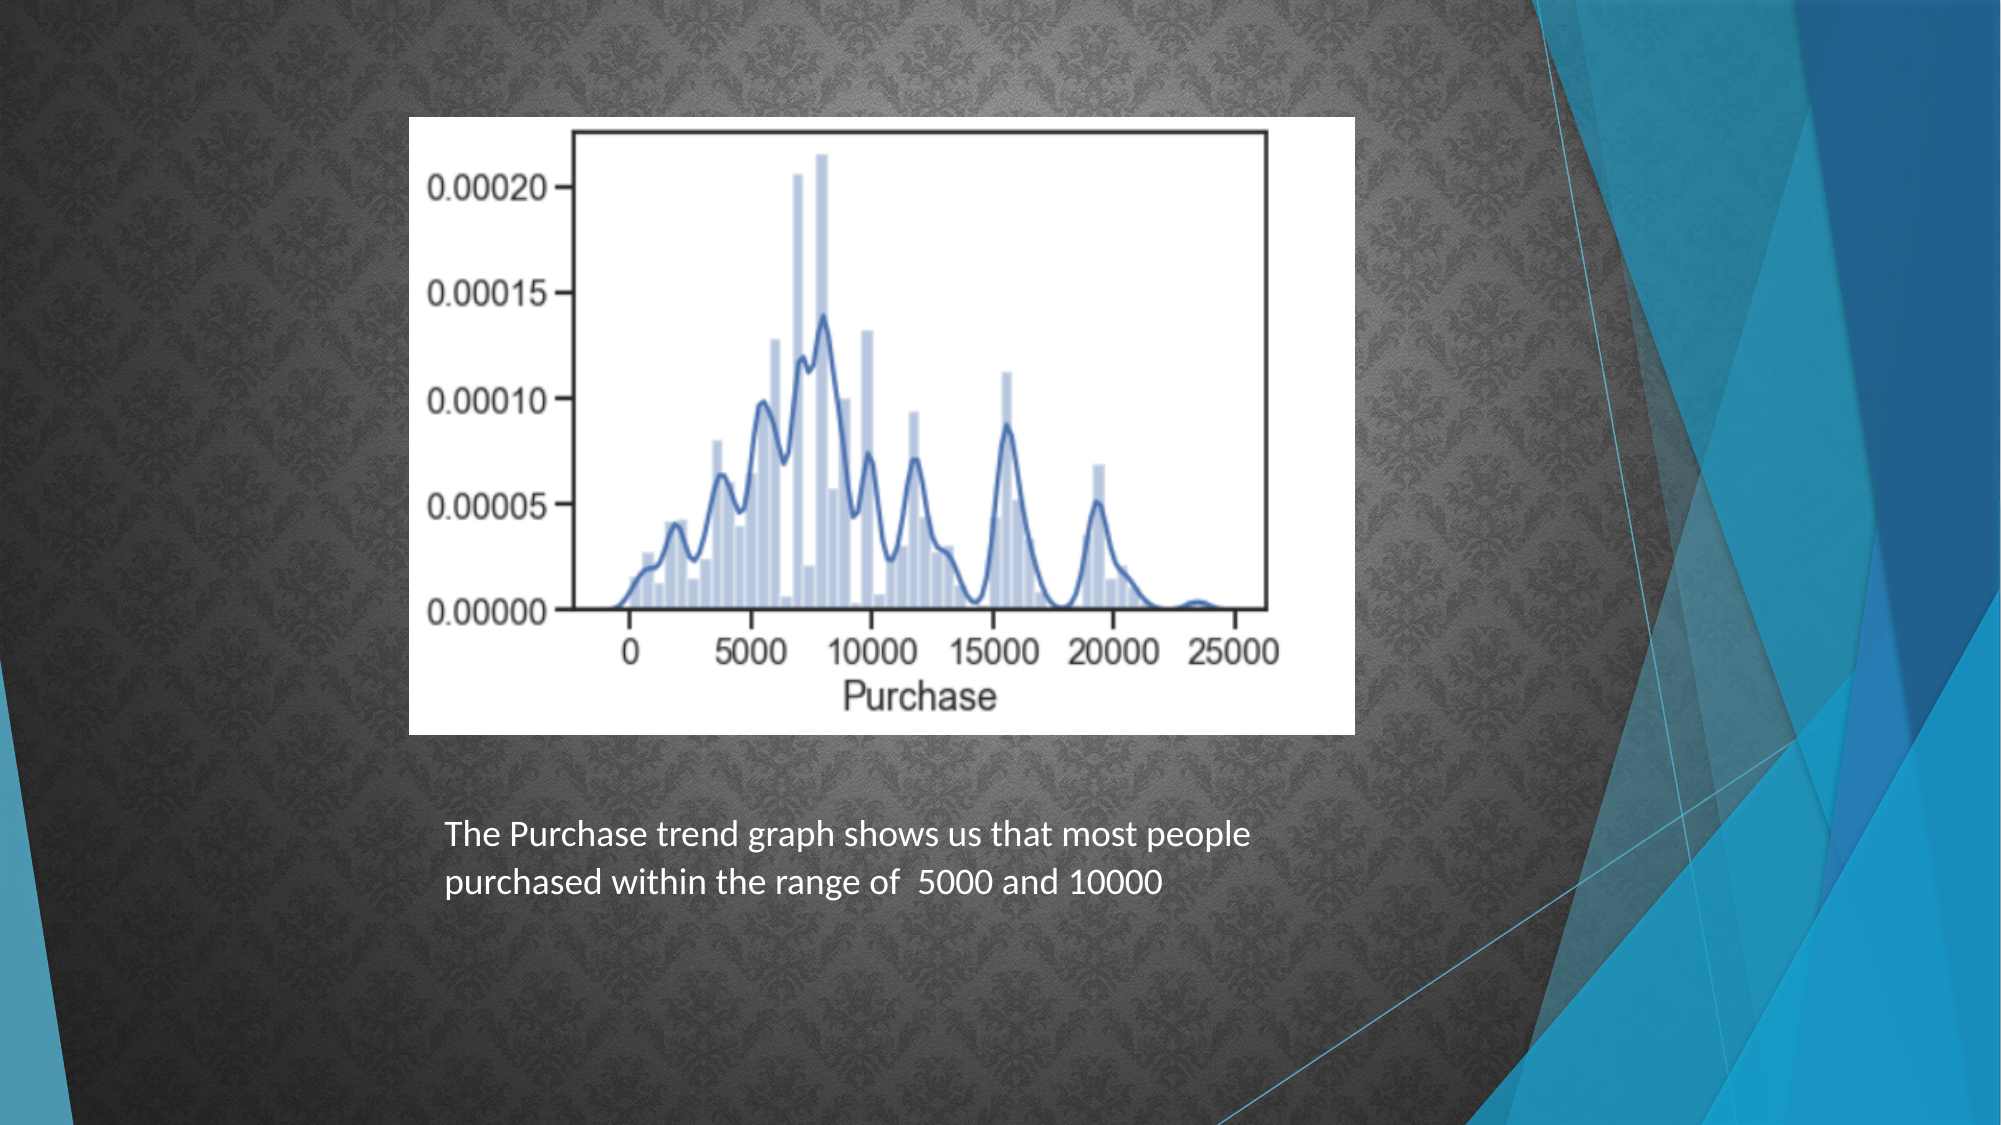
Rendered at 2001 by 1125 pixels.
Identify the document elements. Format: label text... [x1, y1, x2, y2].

picture [408, 117, 1356, 735]
text_box The Purchase trend graph shows us that most people purchased within the range of 5000 and 10000 [429, 798, 1430, 910]
